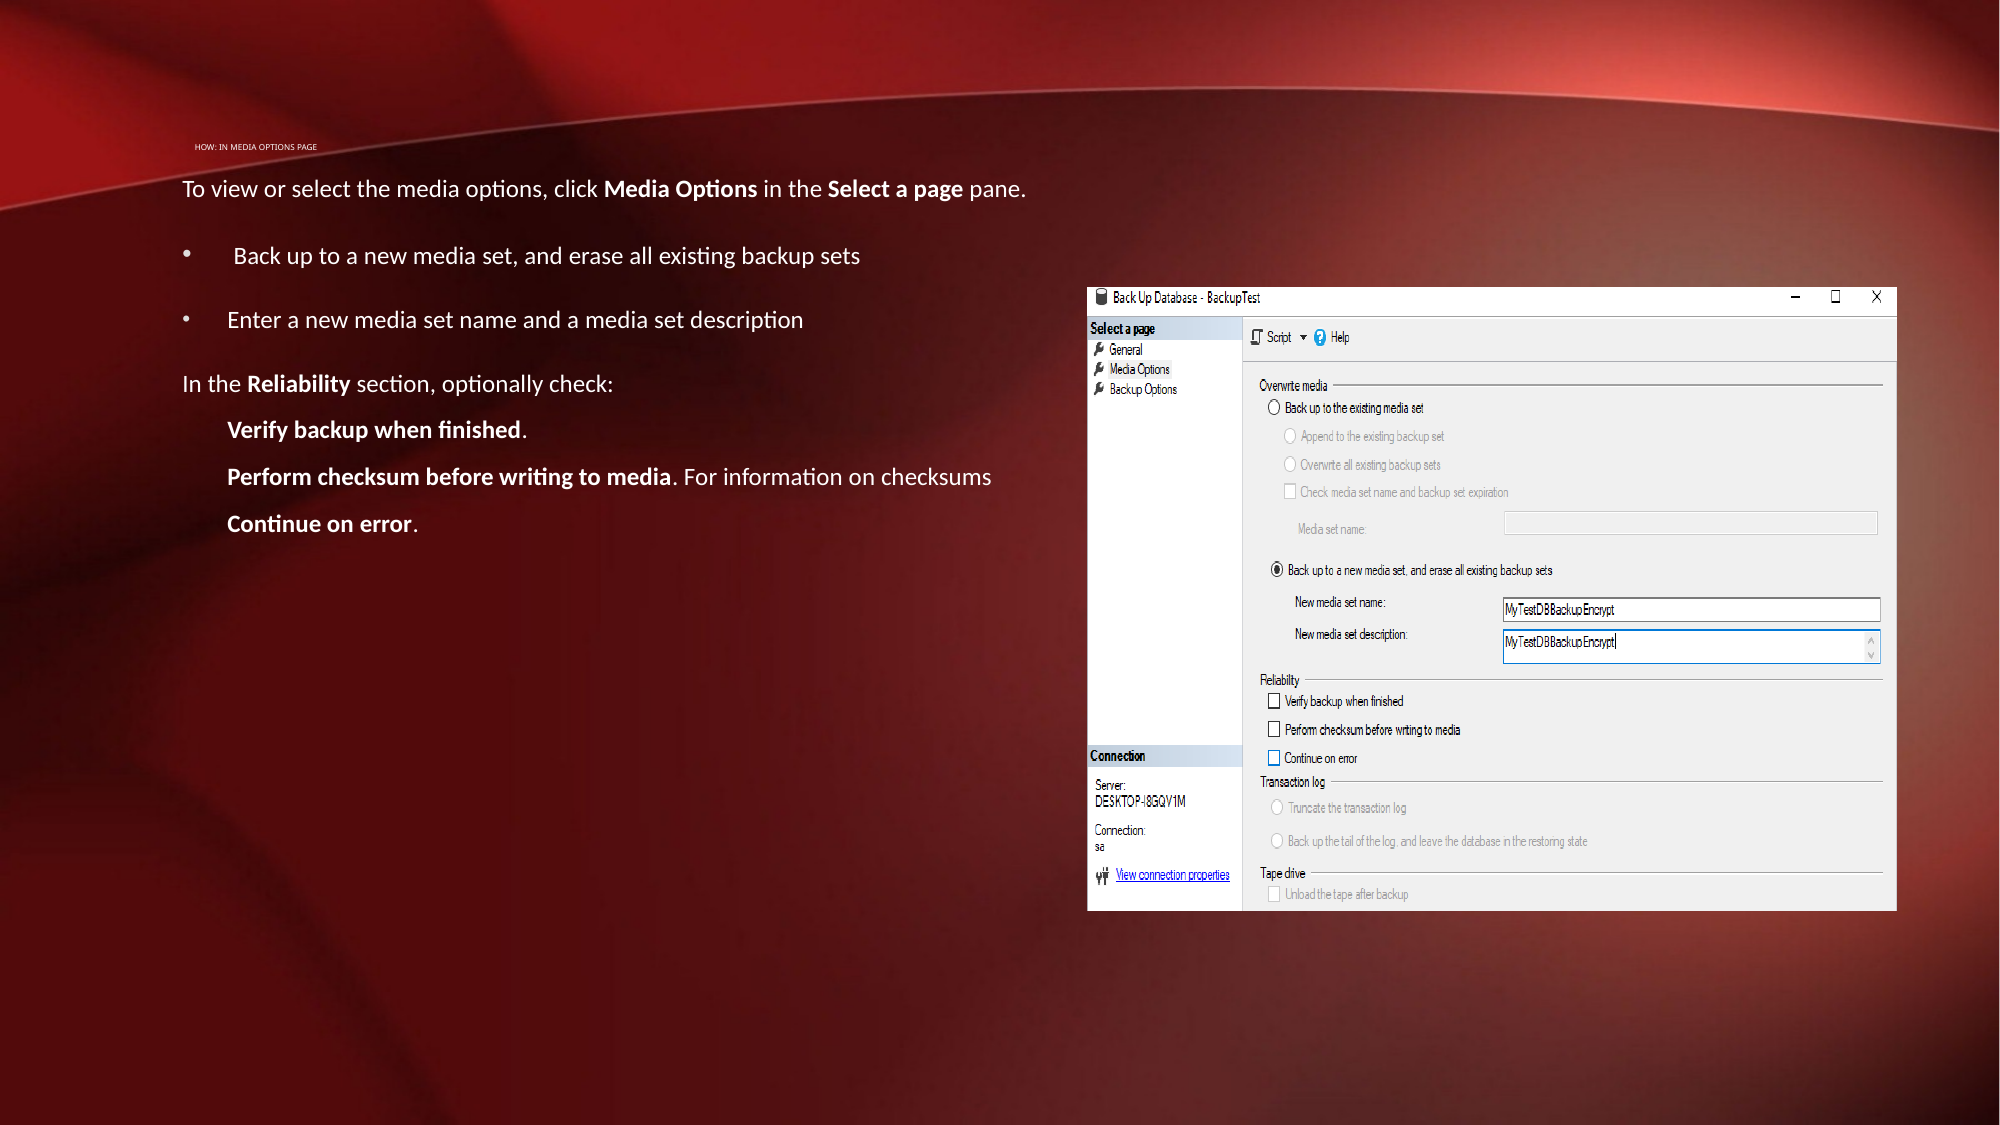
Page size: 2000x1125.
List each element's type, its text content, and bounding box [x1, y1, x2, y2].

title How: In Media Options Page [174, 93, 1638, 163]
list To view or select the media options, click Media Options in the Select a page pane. Back up to a new media set, and erase all existing backup sets Enter a new media set name and a media set description In the Reliability section, optionally check: Verify backup when finished. Perform checksum before writing to media. For information on checksums Continue on error. [162, 162, 1125, 563]
picture [0, 0, 2000, 1125]
